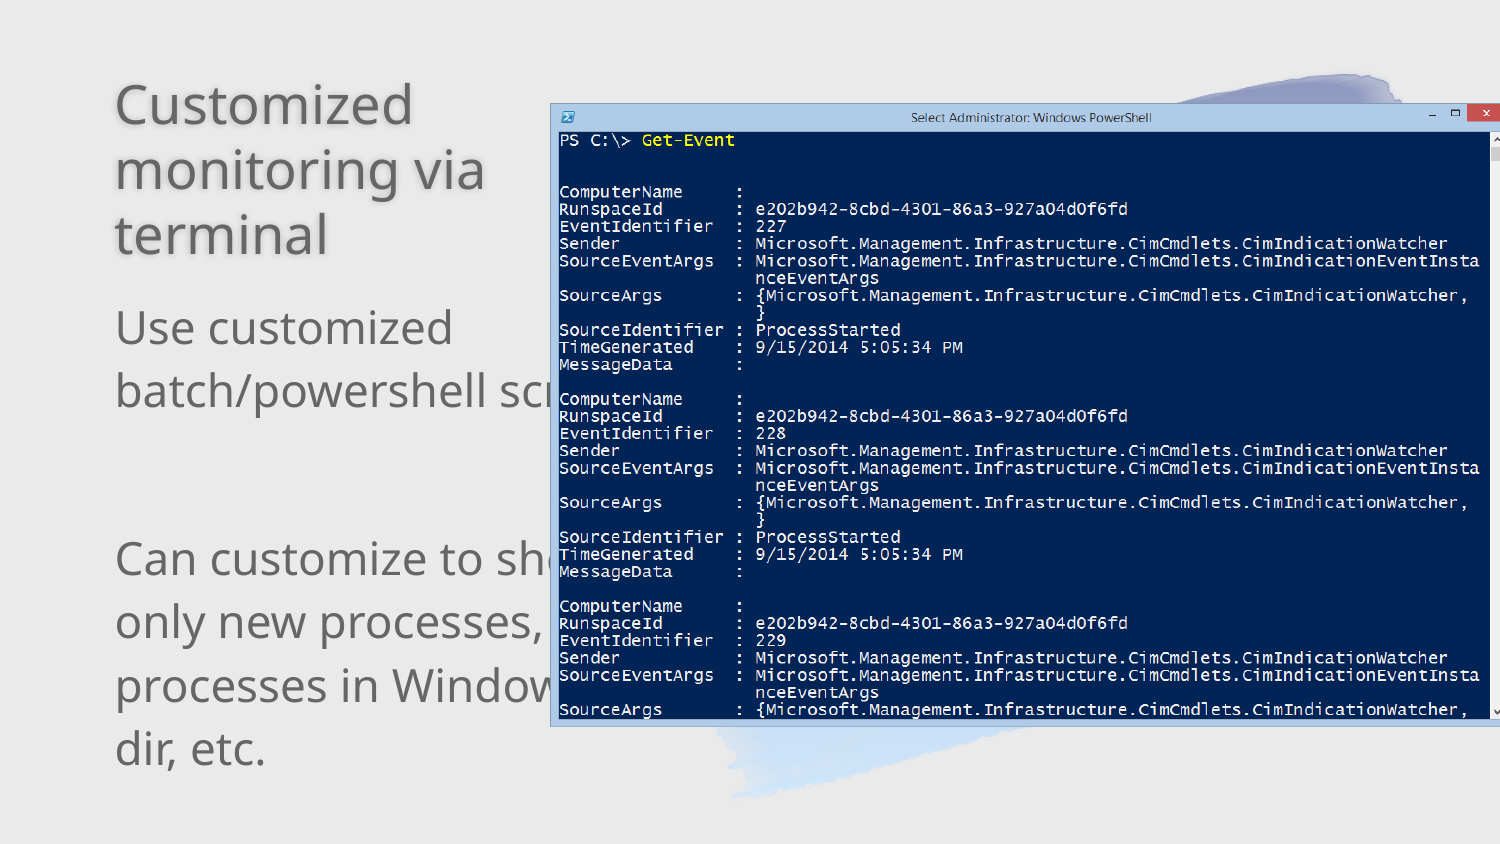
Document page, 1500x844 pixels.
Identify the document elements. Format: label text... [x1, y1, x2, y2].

picture [0, 0, 1500, 844]
title Customized monitoring via terminal [114, 129, 544, 266]
list Use customized batch/powershell script Can customize to show only new processes, processes in Windows dir, etc. [114, 290, 544, 715]
